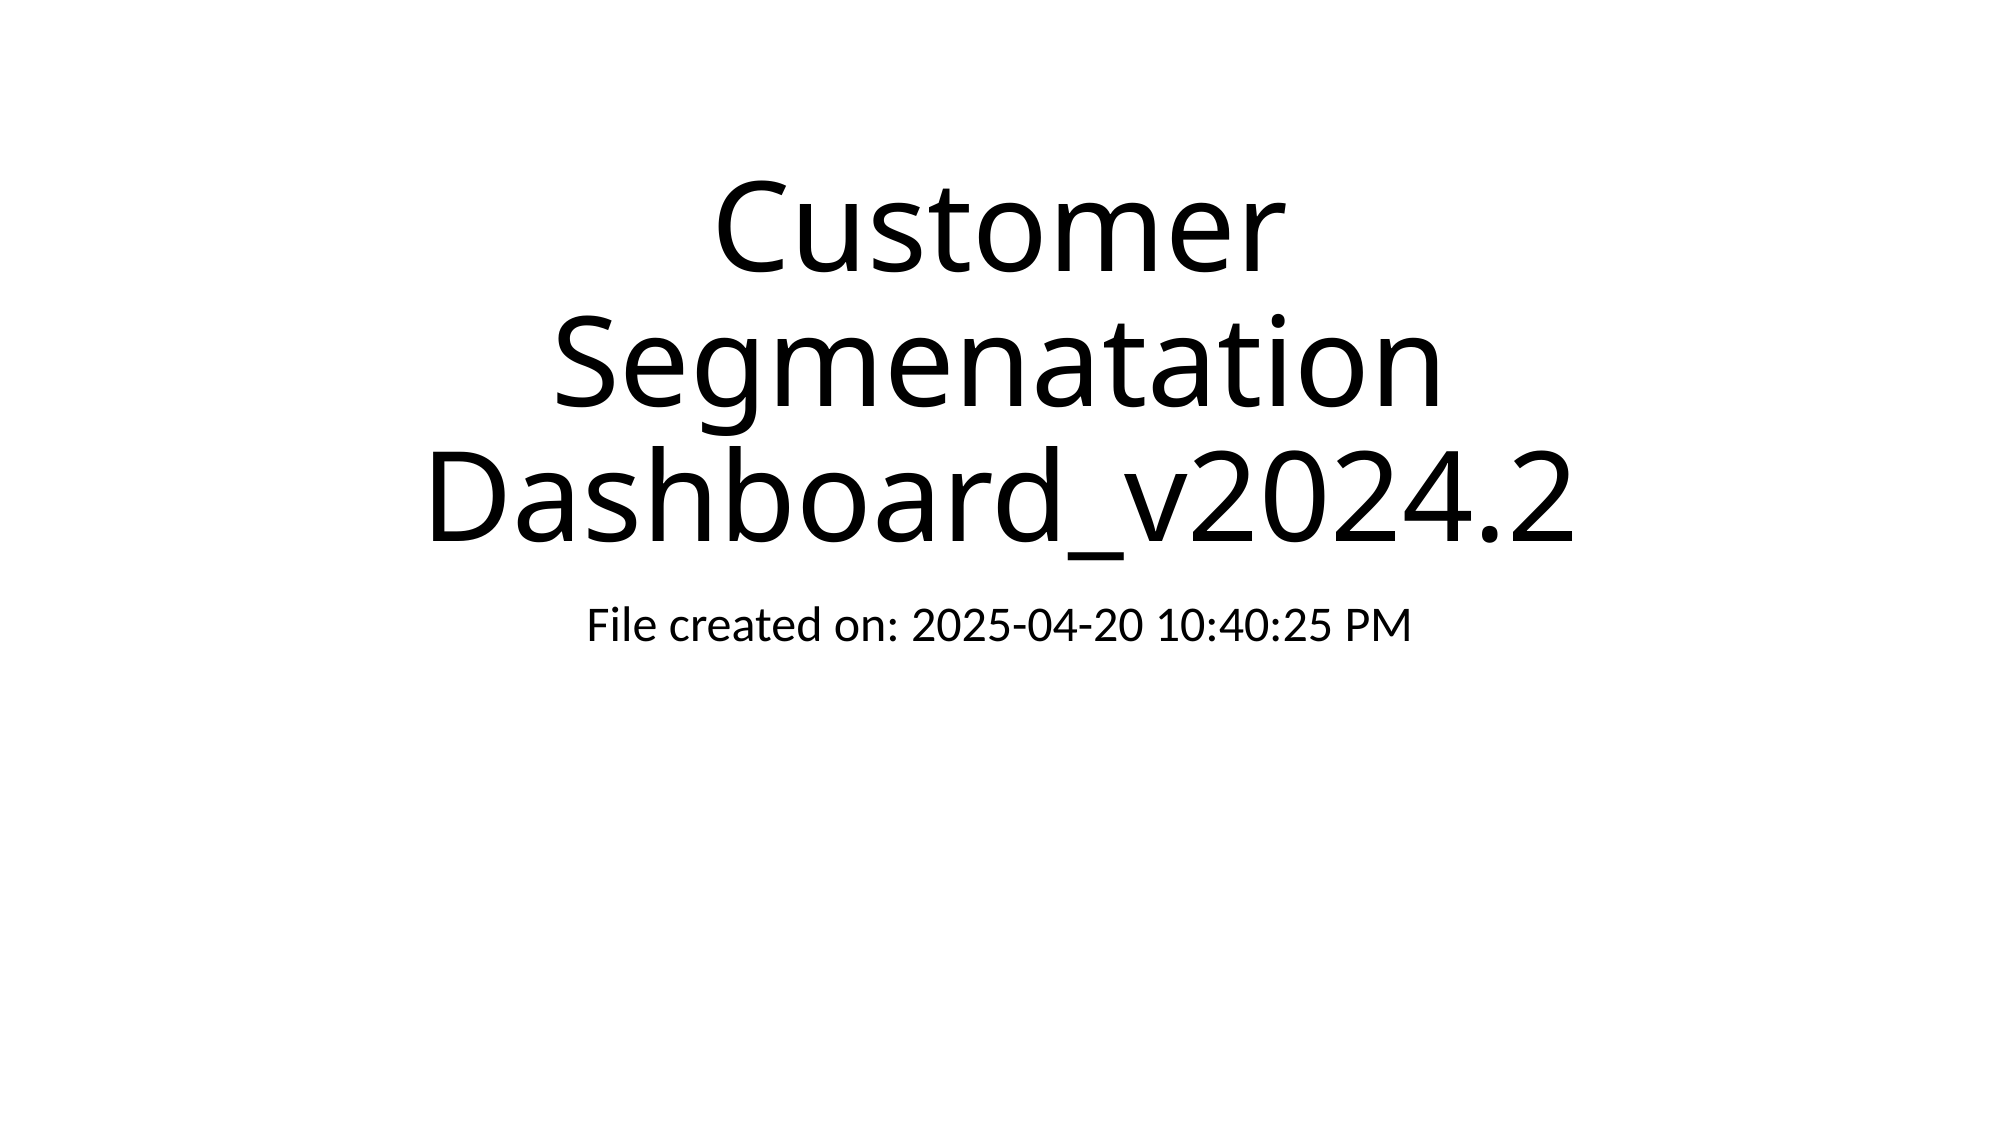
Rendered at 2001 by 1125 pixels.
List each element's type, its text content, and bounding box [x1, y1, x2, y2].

title Customer Segmenatation Dashboard_v2024.2 [249, 184, 1750, 576]
subtitle File created on: 2025-04-20 10:40:25 PM [249, 590, 1750, 863]
